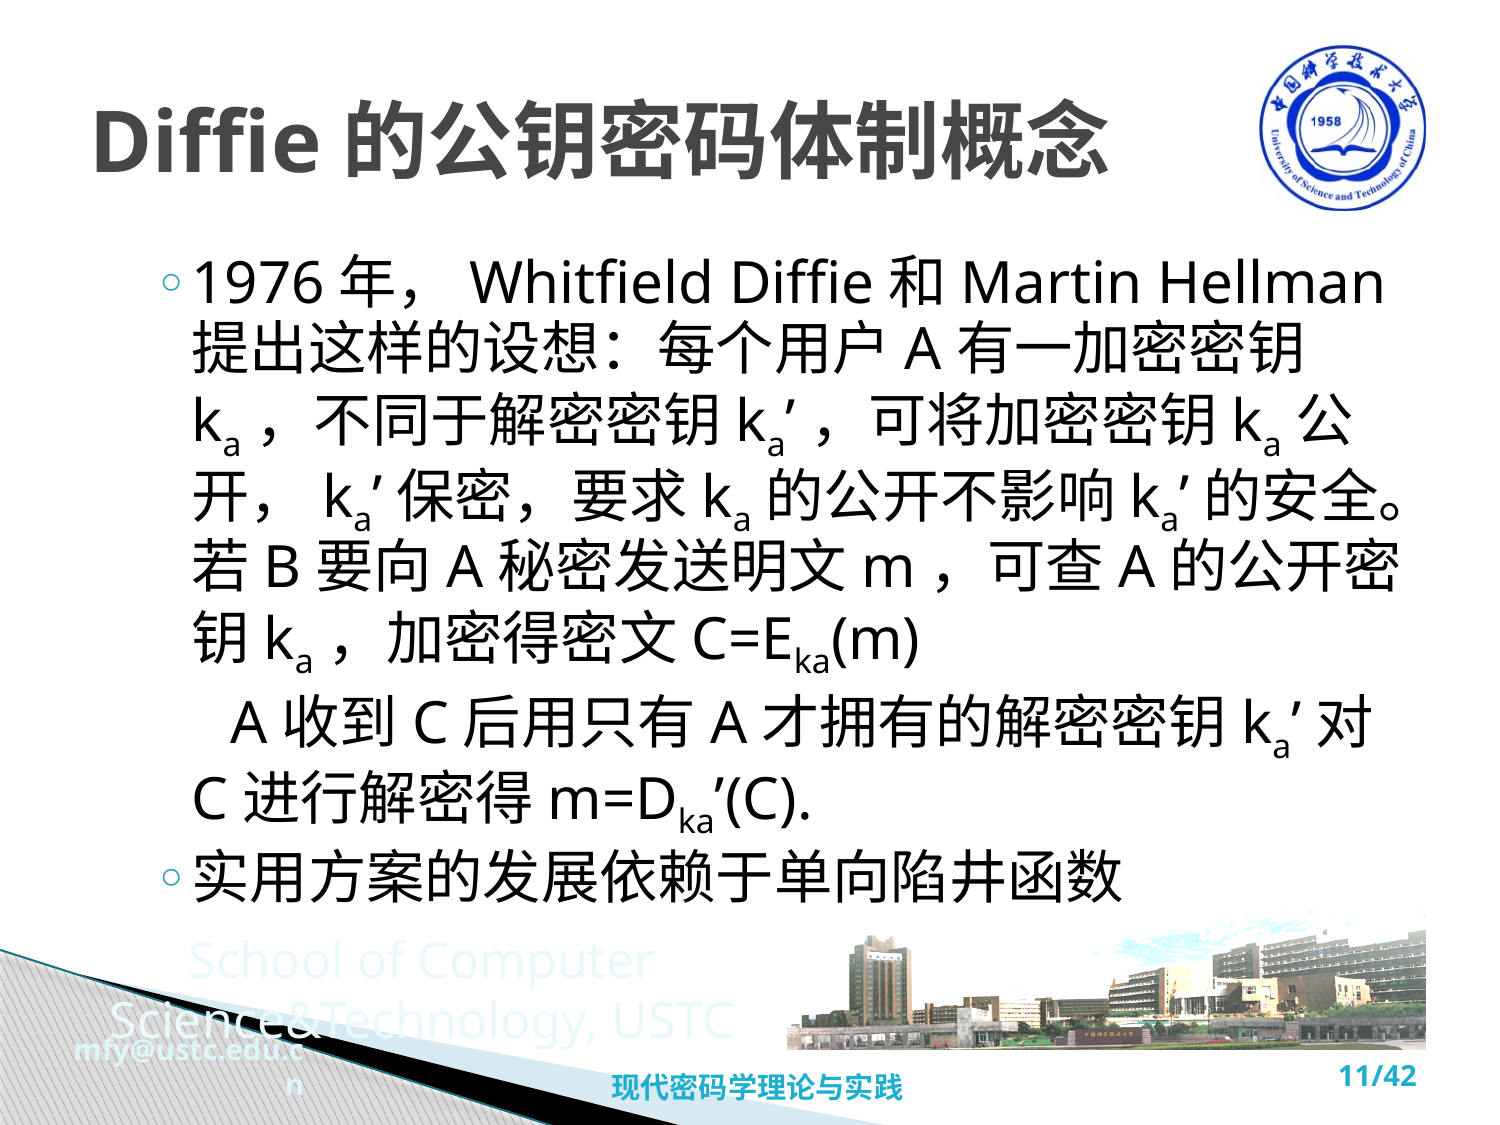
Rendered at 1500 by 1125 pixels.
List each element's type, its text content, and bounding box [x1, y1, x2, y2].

slide_number 9/60 [787, 861, 1426, 1050]
title Diffie的公钥密码体制概念 [75, 45, 1425, 233]
list 1976年，Whitfield Diffie和Martin Hellman提出这样的设想：每个用户A有一加密密钥ka，不同于解密密钥ka’，可将加密密钥ka公开，ka’保密，要求ka的公开不影响ka’的安全。若B要向A秘密发送明文m，可查A的公开密钥ka，加密得密文C=Eka(m) A收到C后用只有A才拥有的解密密钥ka’对C进行解密得m=Dka’(C). 实用方案的发展依赖于单向陷井函数 [75, 243, 1425, 986]
